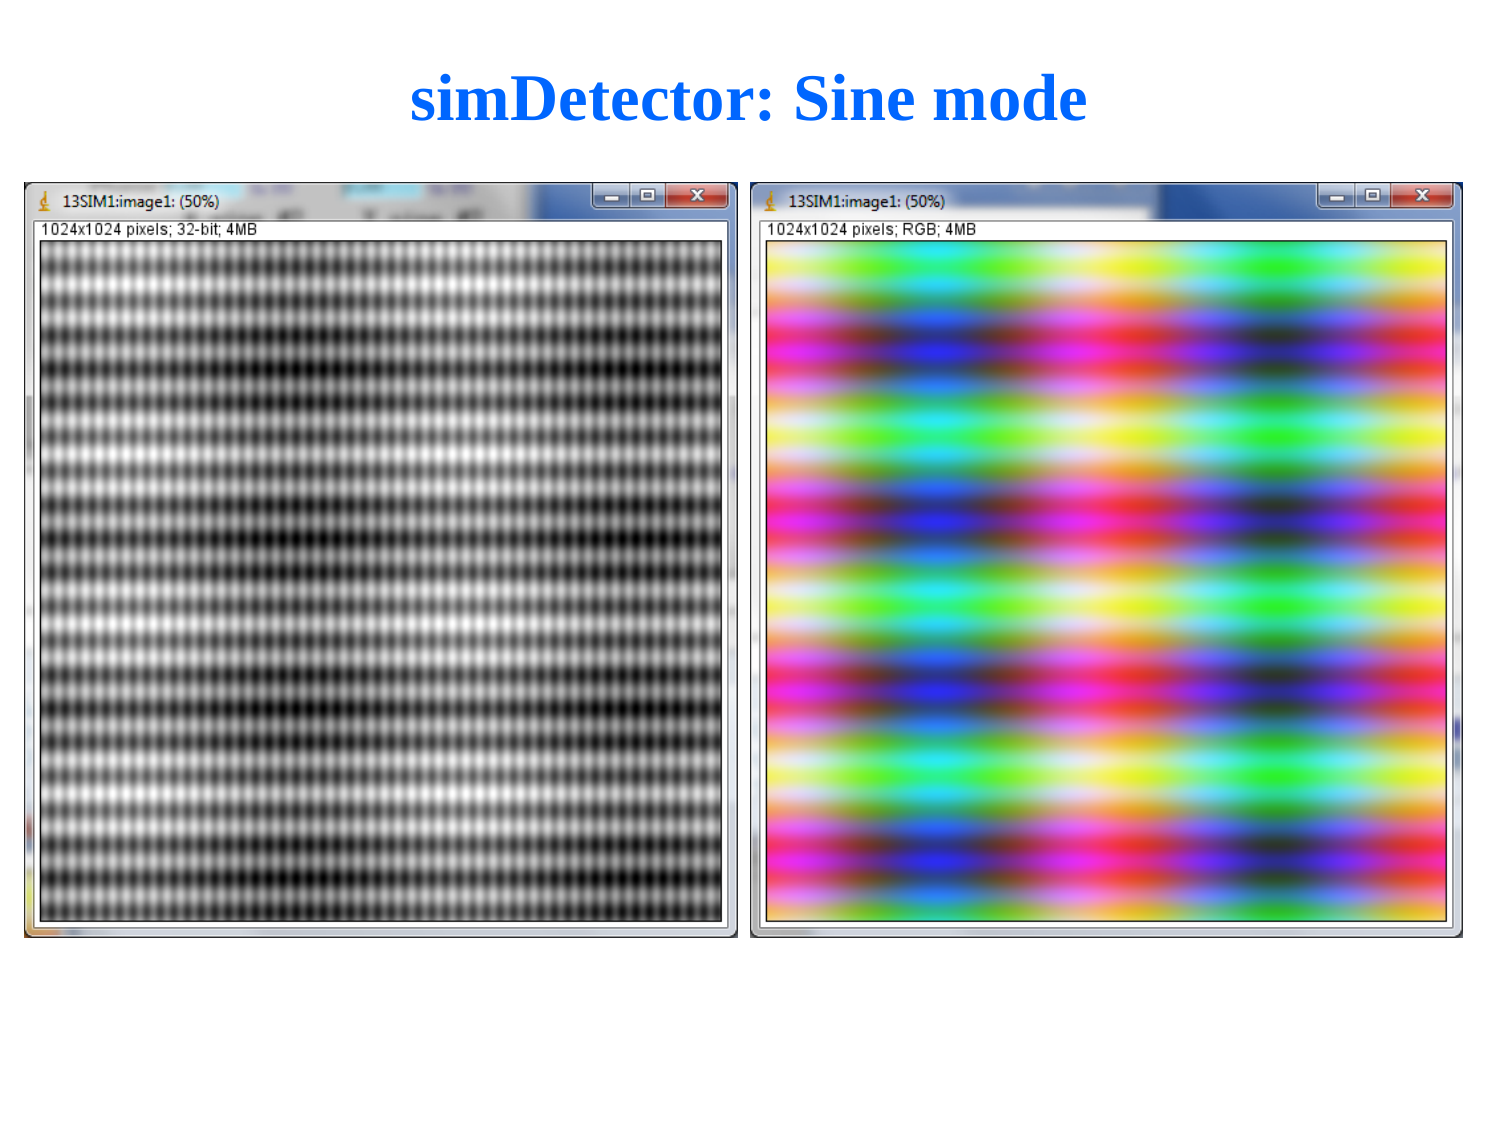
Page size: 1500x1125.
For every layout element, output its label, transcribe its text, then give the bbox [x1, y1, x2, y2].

picture [749, 182, 1463, 938]
picture [24, 182, 738, 938]
title simDetector: Sine mode [112, 37, 1388, 150]
